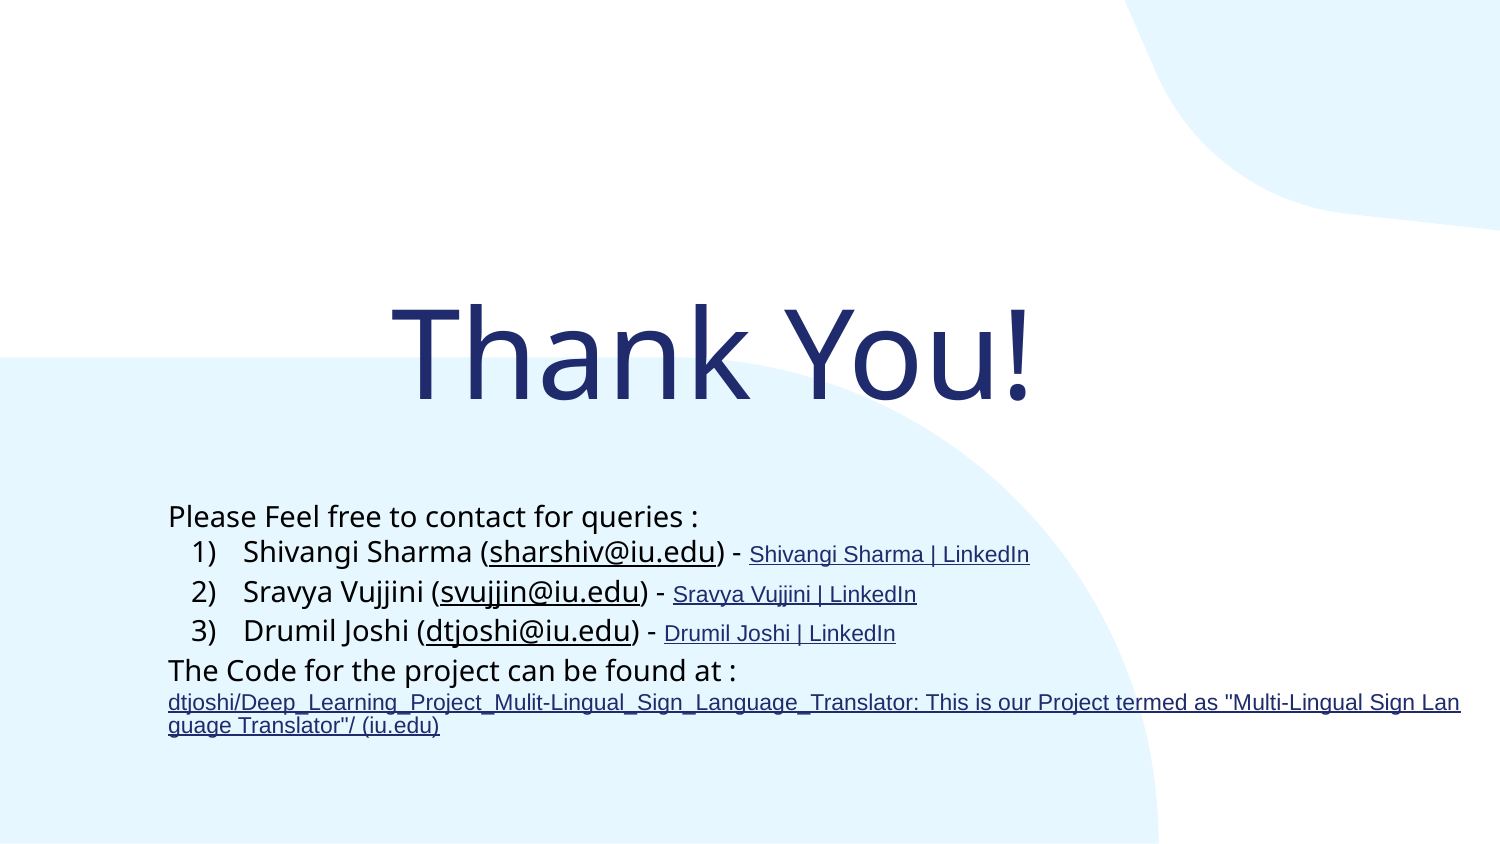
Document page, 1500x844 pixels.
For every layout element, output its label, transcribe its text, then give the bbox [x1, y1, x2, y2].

text_box Thank You! [375, 259, 1144, 440]
text_box Please Feel free to contact for queries : Shivangi Sharma (sharshiv@iu.edu) - Shivangi Sharma | LinkedIn Sravya Vujjini (svujjin@iu.edu) - Sravya Vujjini | LinkedIn Drumil Joshi (dtjoshi@iu.edu) - Drumil Joshi | LinkedIn The Code for the project can be found at : dtjoshi/Deep_Learning_Project_Mulit-Lingual_Sign_Language_Translator: This is our Project termed as "Multi-Lingual Sign Language Translator"/ (iu.edu) [153, 483, 1483, 730]
